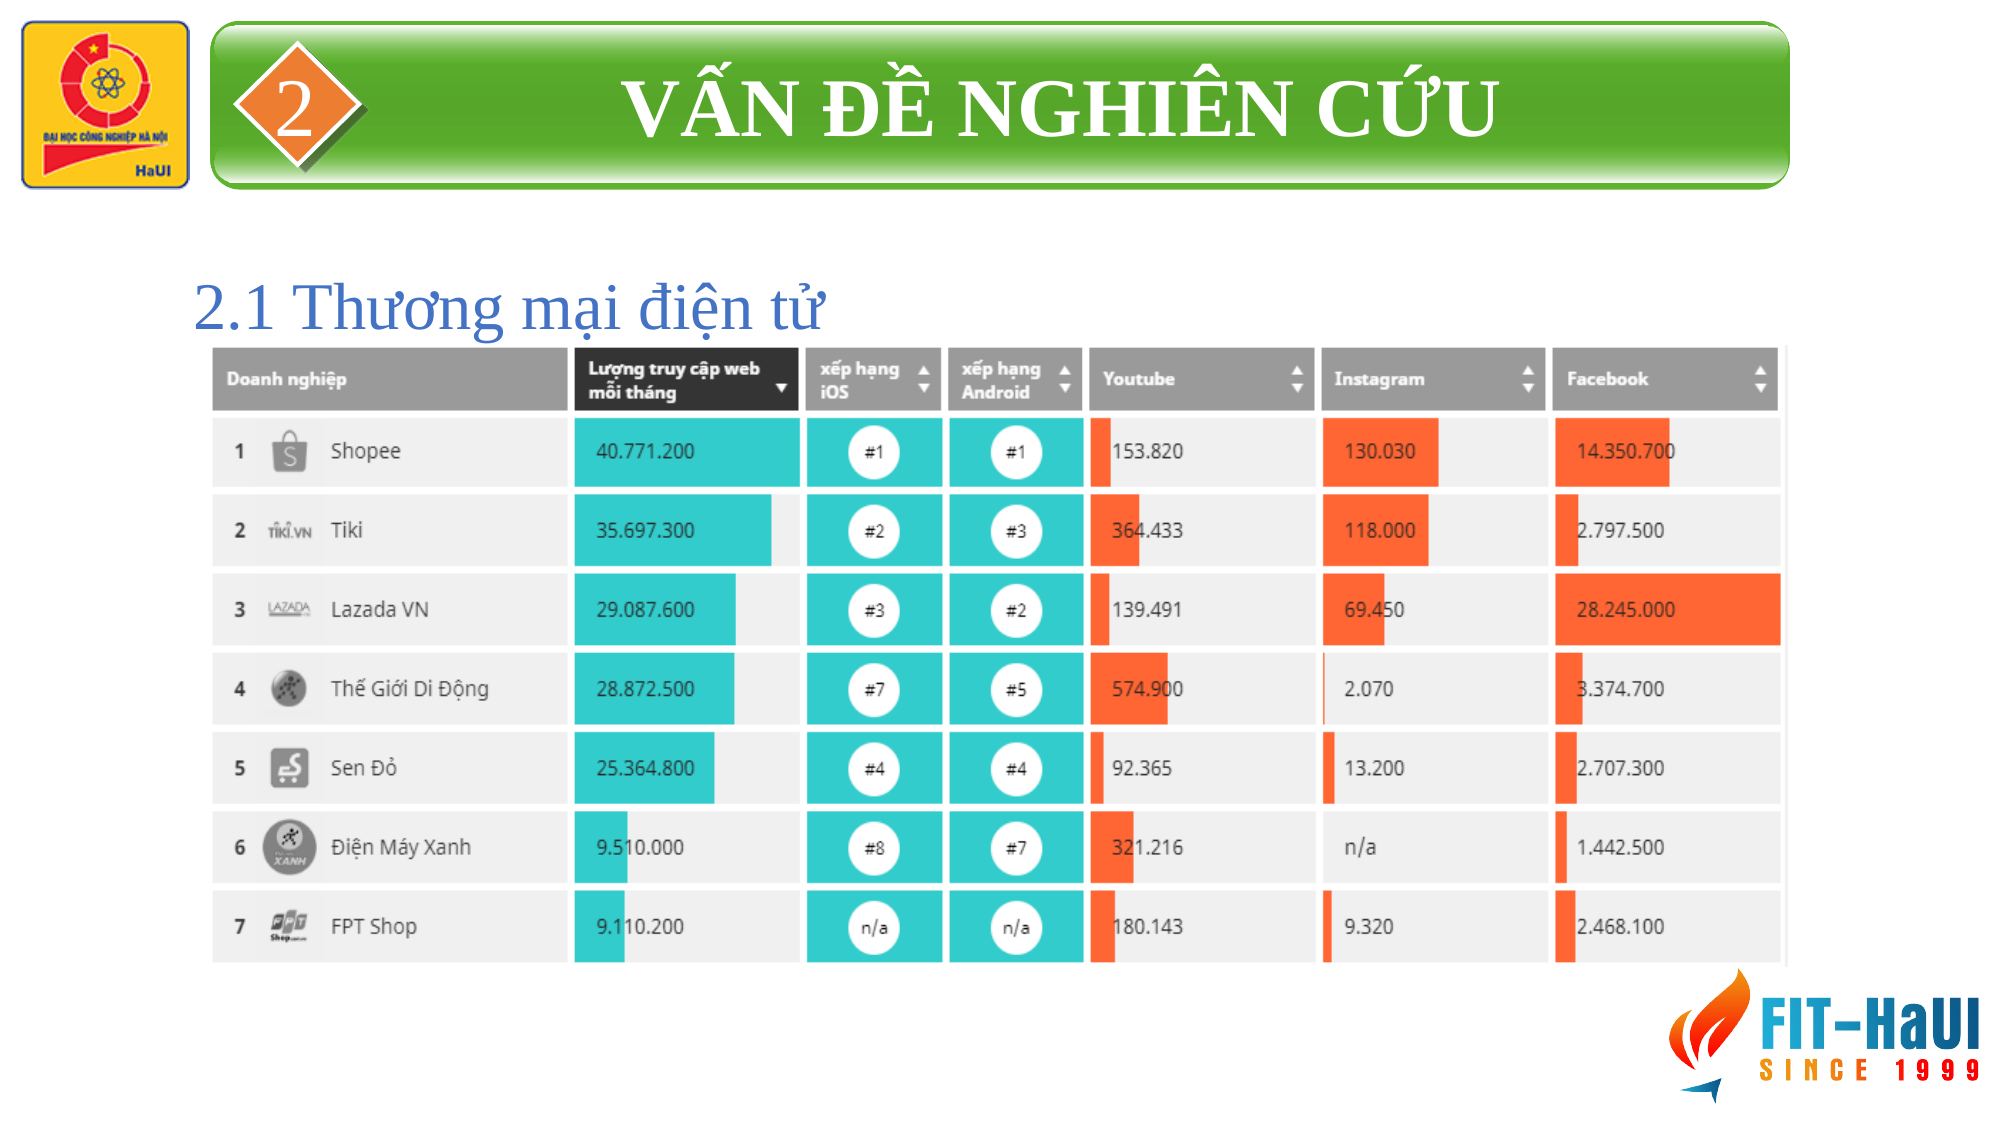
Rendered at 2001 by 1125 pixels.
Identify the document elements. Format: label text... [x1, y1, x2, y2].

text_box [210, 20, 1790, 190]
subtitle 2.1 Thương mại điện tử [178, 264, 1822, 927]
picture [210, 345, 1979, 1104]
picture [20, 20, 190, 190]
